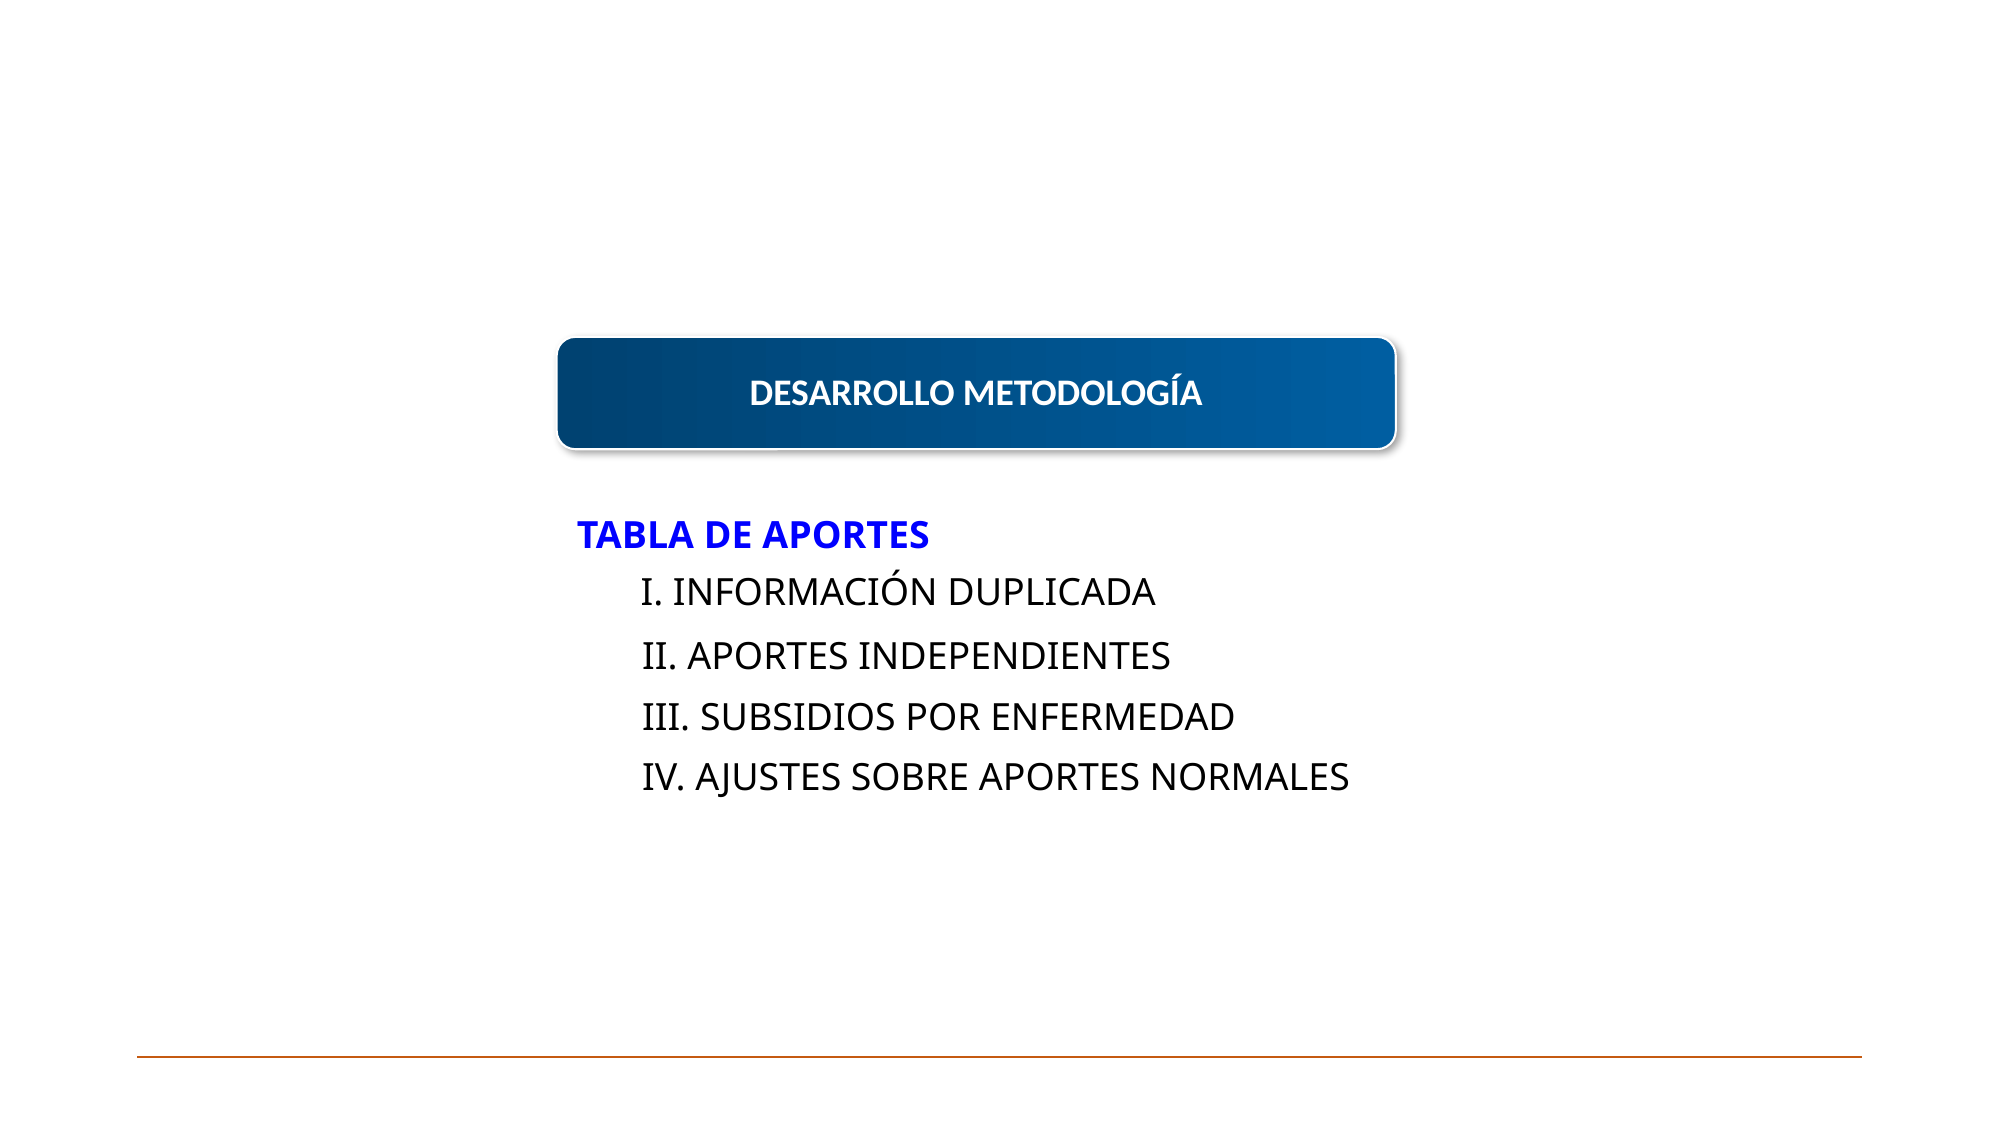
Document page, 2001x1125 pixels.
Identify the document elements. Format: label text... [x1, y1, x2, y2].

text_box IV. AJUSTES SOBRE APORTES NORMALES [627, 745, 1507, 806]
text_box III. SUBSIDIOS POR ENFERMEDAD [627, 685, 1507, 745]
text_box I. INFORMACIÓN DUPLICADA [625, 561, 1506, 621]
text_box TABLA DE APORTES [562, 503, 1442, 564]
text_box II. APORTES INDEPENDIENTES [627, 624, 1507, 685]
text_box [556, 336, 1396, 450]
